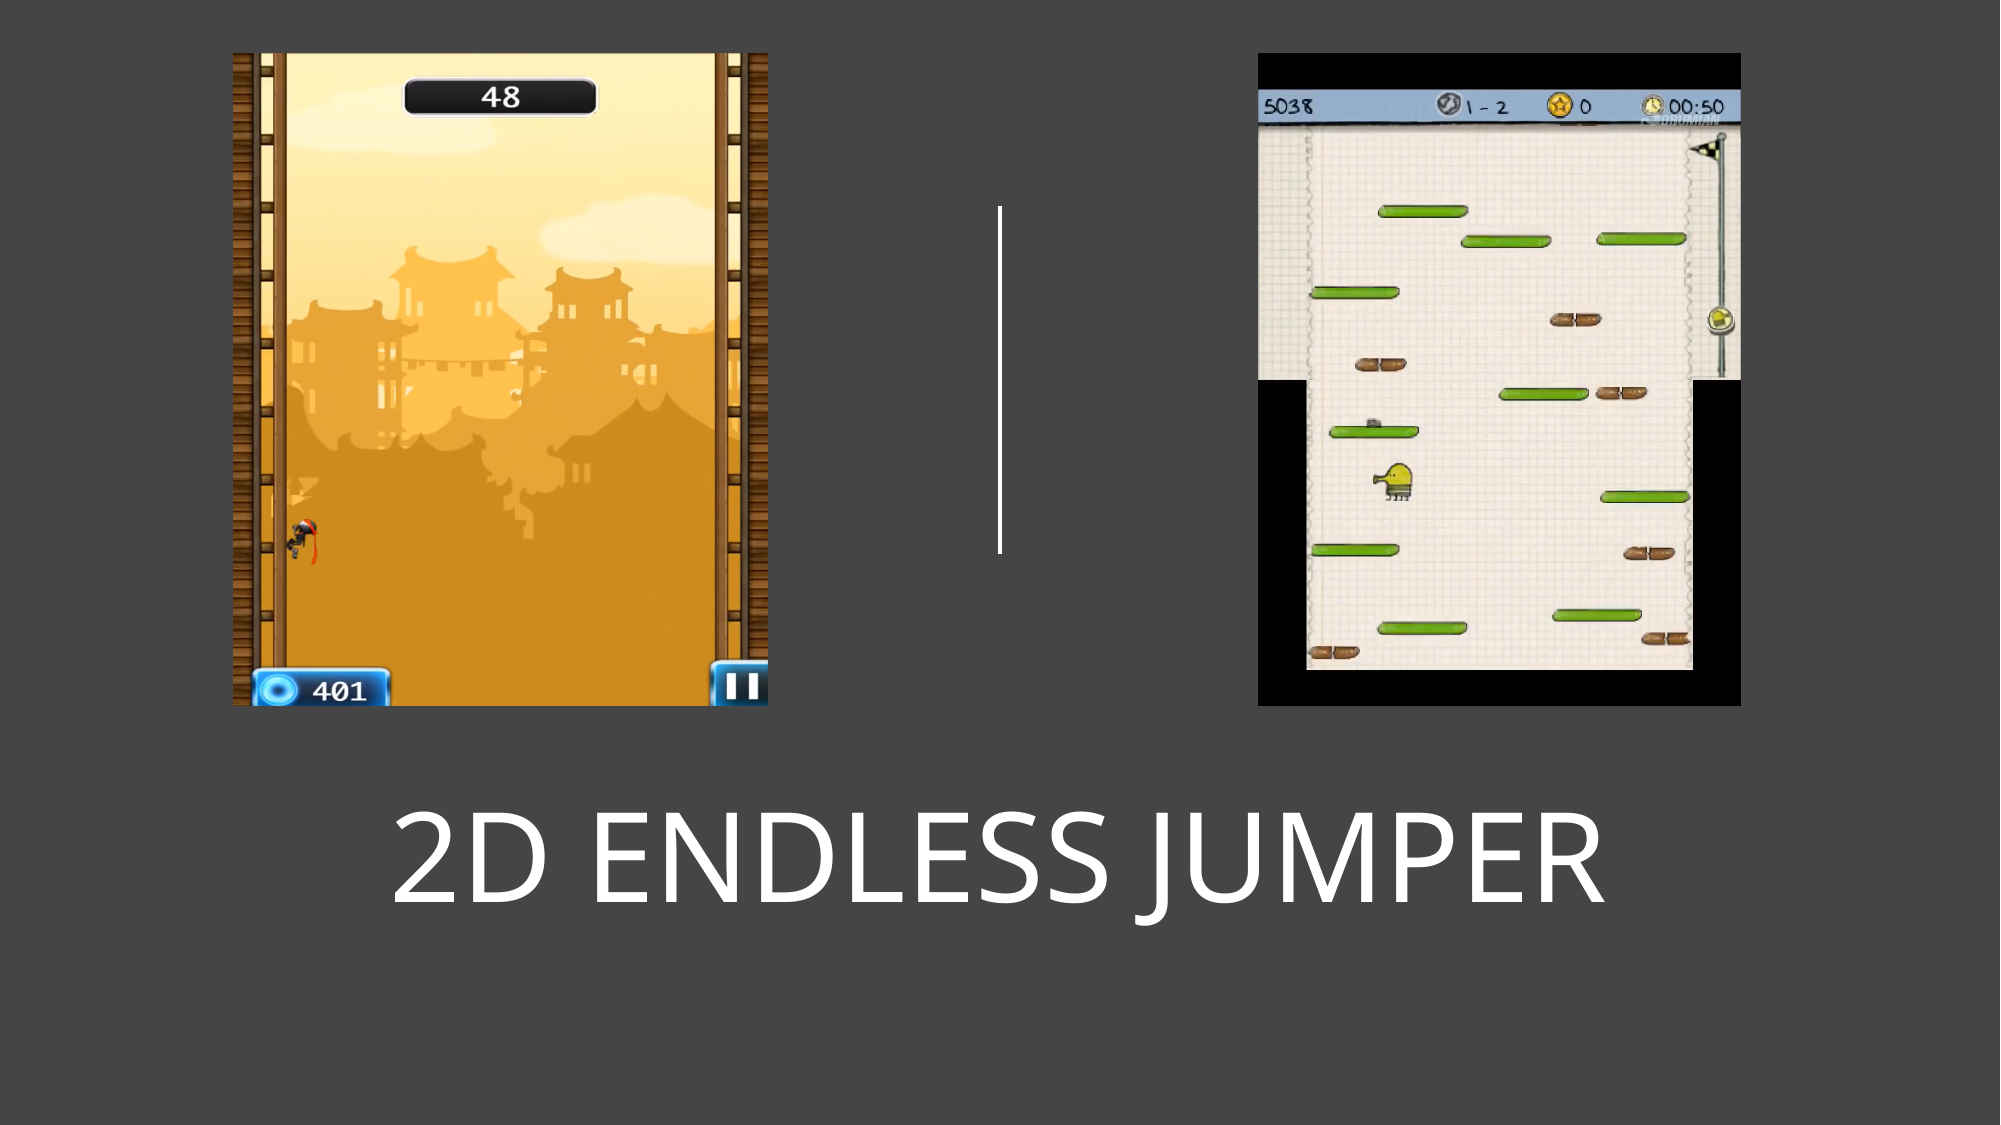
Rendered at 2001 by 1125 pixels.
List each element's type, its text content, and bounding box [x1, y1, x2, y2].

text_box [232, 52, 769, 707]
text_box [1257, 52, 1742, 707]
title 2D ENDLESS JUMPER [115, 738, 1882, 937]
